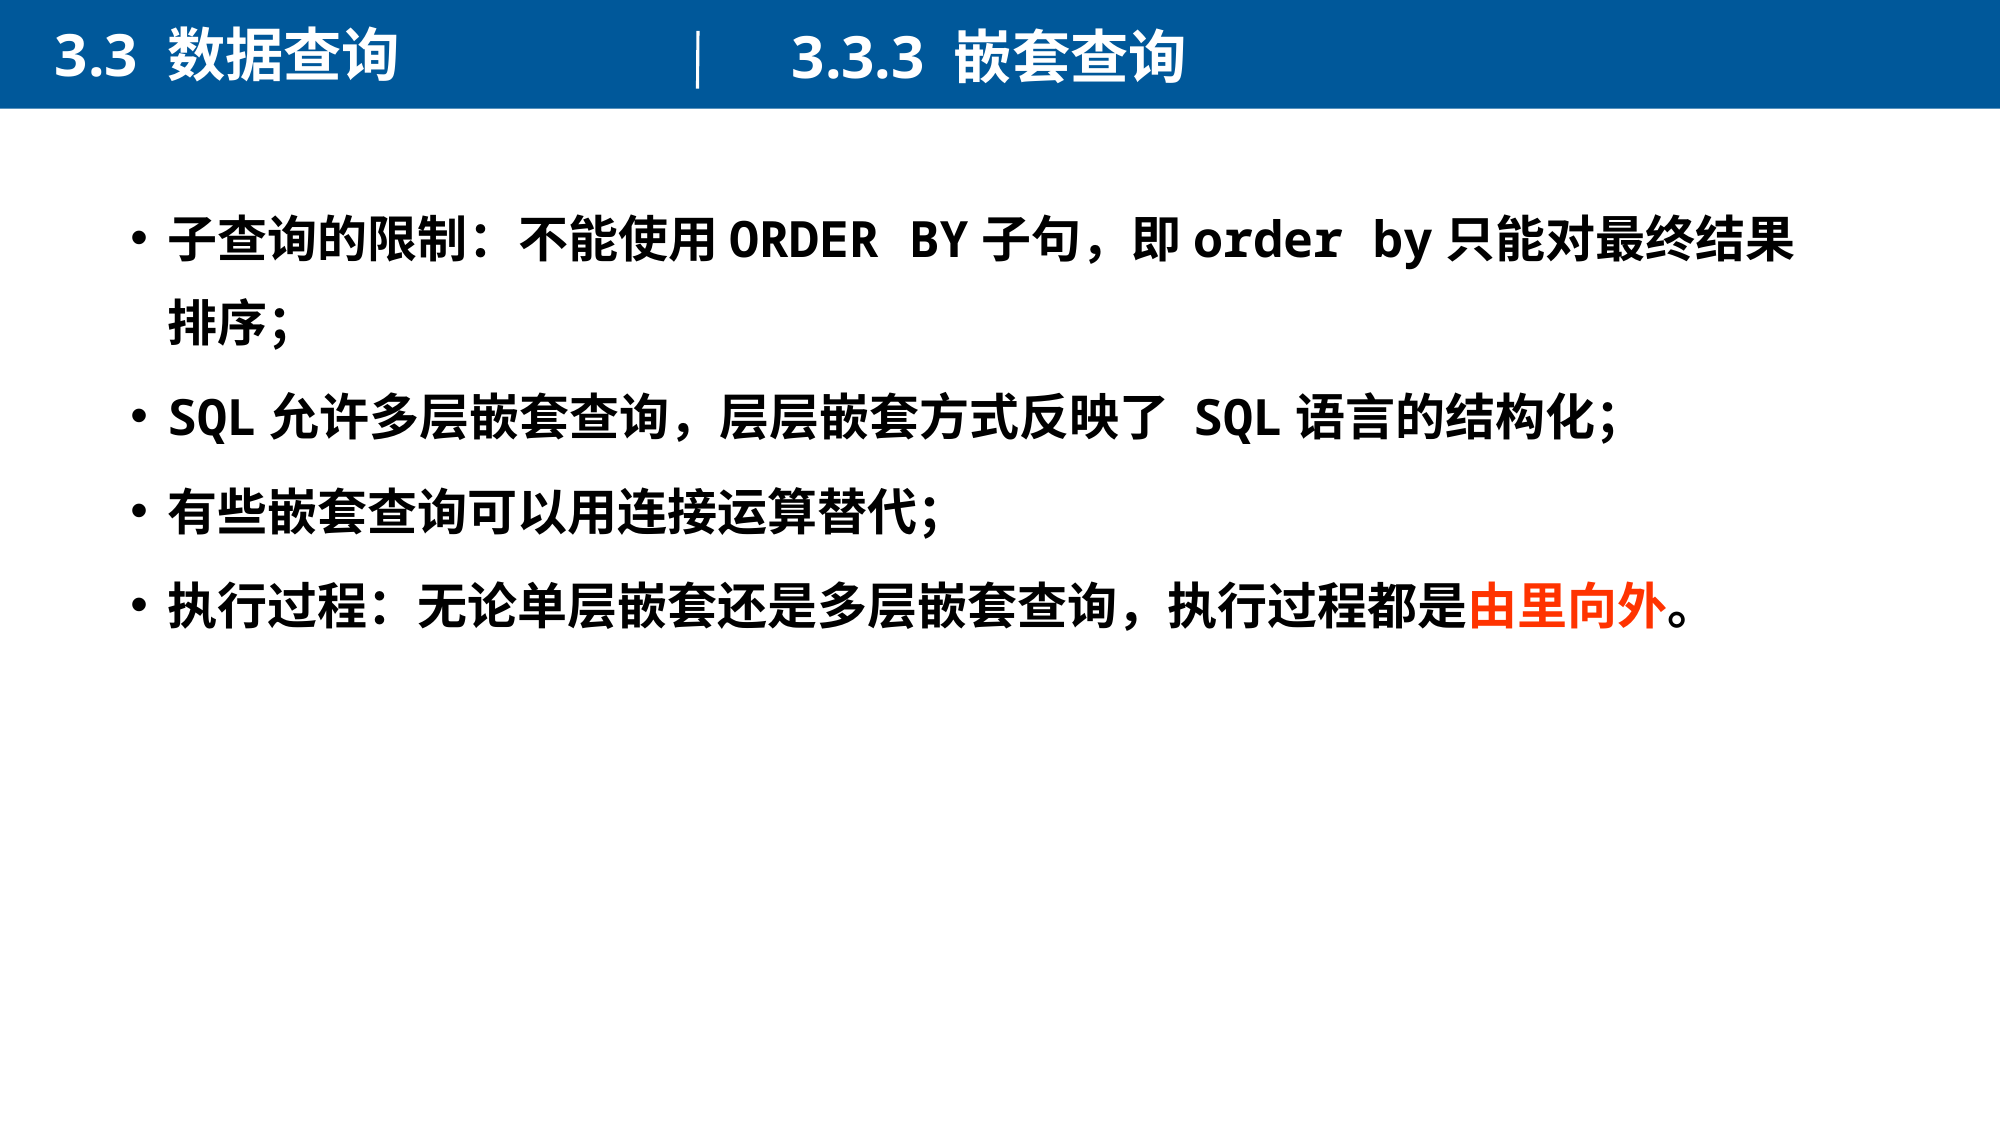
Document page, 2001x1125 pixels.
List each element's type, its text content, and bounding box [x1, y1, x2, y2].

text_box [0, 0, 2000, 109]
text_box 3.3 数据查询 [40, 10, 870, 96]
text_box 3.3.3 嵌套查询 [777, 12, 2000, 98]
text_box 子查询的限制：不能使用ORDER BY子句，即order by只能对最终结果排序； SQL允许多层嵌套查询，层层嵌套方式反映了 SQL语言的结构化； 有些嵌套查询可以用连接运算替代； 执行过程：无论单层嵌套还是多层嵌套查询，执行过程都是由里向外。 [40, 175, 1849, 649]
